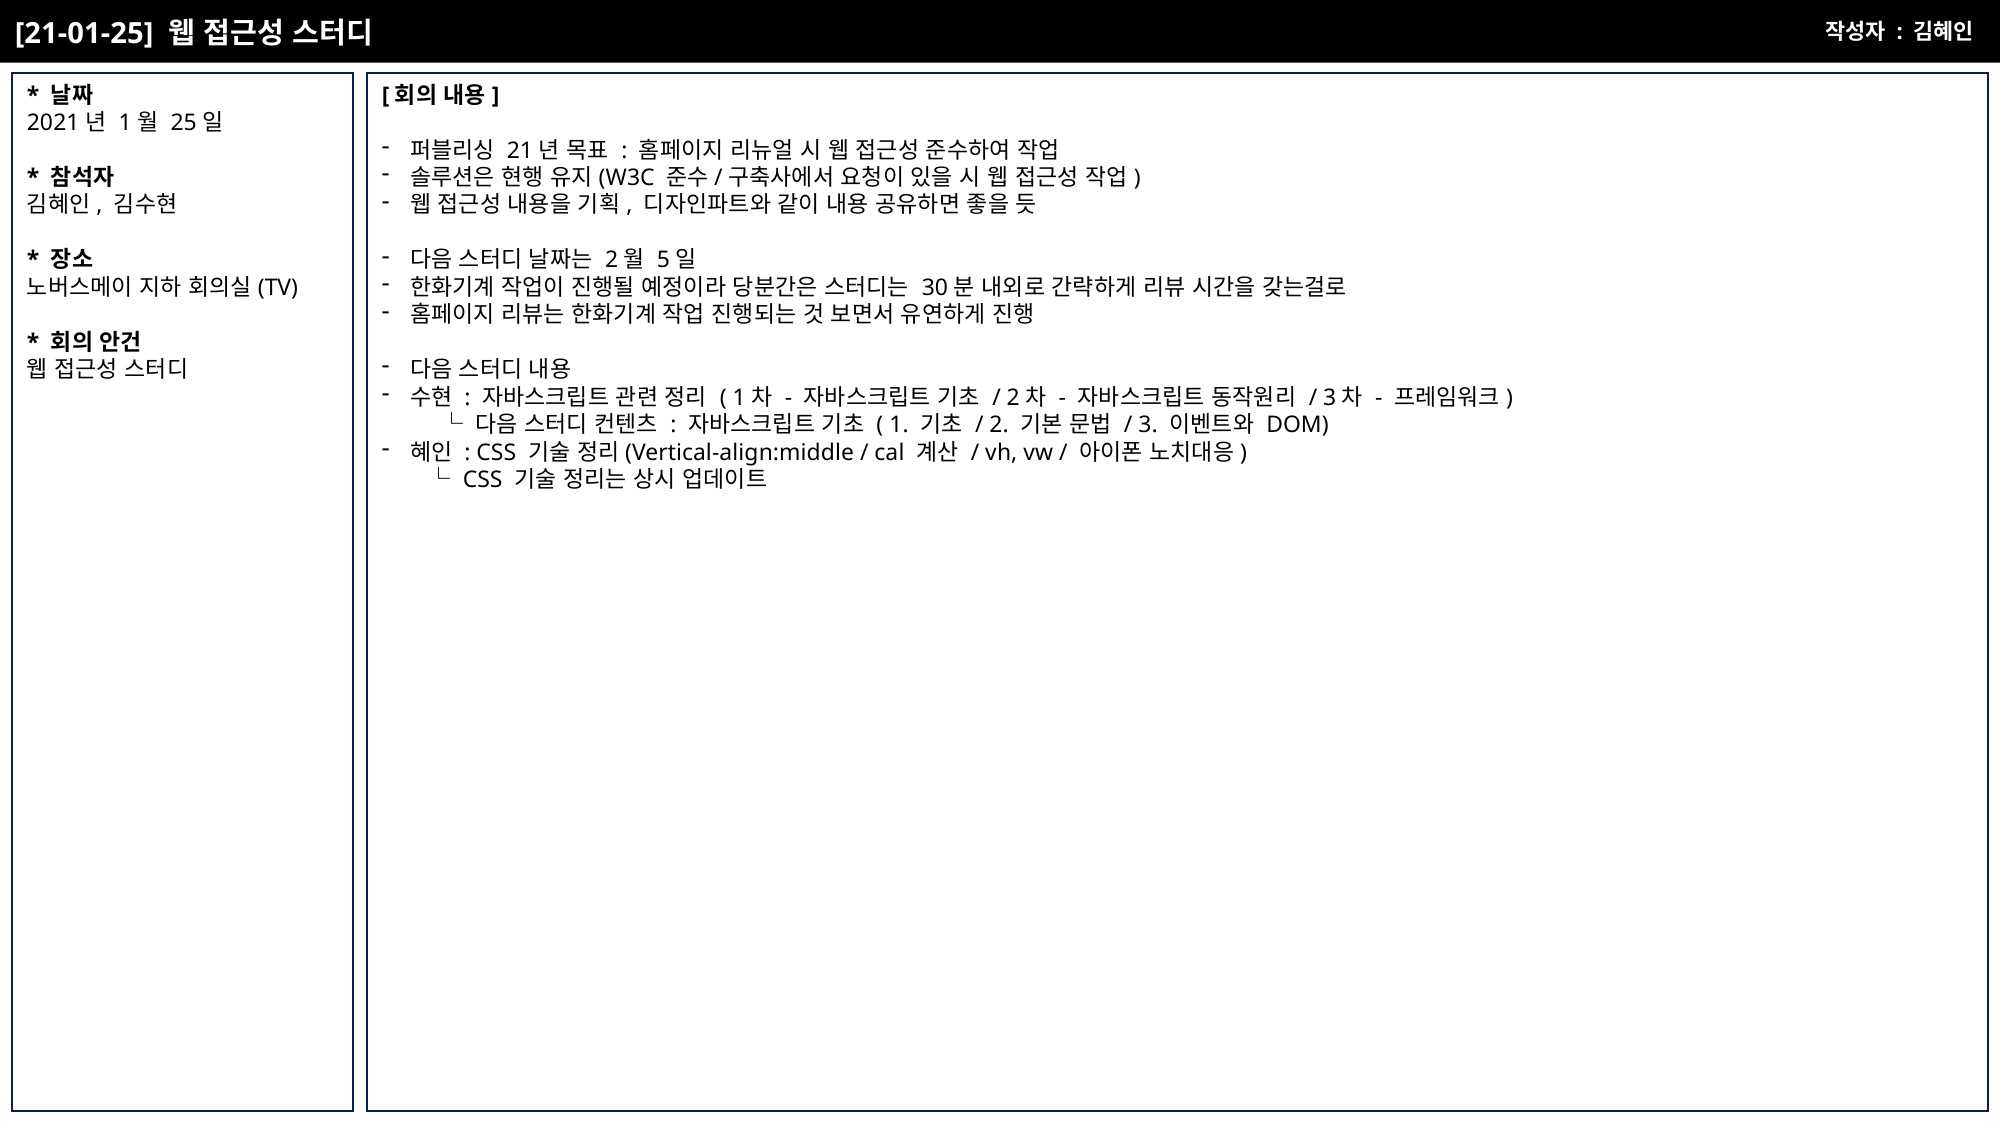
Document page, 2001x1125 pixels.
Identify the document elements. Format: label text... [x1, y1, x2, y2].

text_box [회의 내용] 퍼블리싱 21년 목표 : 홈페이지 리뉴얼 시 웹 접근성 준수하여 작업 솔루션은 현행 유지(W3C 준수/구축사에서 요청이 있을 시 웹 접근성 작업) 웹 접근성 내용을 기획, 디자인파트와 같이 내용 공유하면 좋을 듯 다음 스터디 날짜는 2월 5일 한화기계 작업이 진행될 예정이라 당분간은 스터디는 30분 내외로 간략하게 리뷰 시간을 갖는걸로 홈페이지 리뷰는 한화기계 작업 진행되는 것 보면서 유연하게 진행 다음 스터디 내용 수현 : 자바스크립트 관련 정리 ( 1차 - 자바스크립트 기초 / 2차 - 자바스크립트 동작원리 / 3차 - 프레임워크) └ 다음 스터디 컨텐츠 : 자바스크립트 기초 ( 1. 기초 / 2. 기본 문법 / 3. 이벤트와 DOM) 혜인 : CSS 기술 정리(Vertical-align:middle / cal 계산 / vh, vw / 아이폰 노치대응) └ CSS 기술 정리는 상시 업데이트 [367, 72, 1989, 500]
text_box [366, 72, 1989, 1112]
text_box * 날짜 2021년 1월 25일 * 참석자 김혜인, 김수현 * 장소 노버스메이 지하 회의실(TV) * 회의 안건 웹 접근성 스터디 [12, 72, 353, 390]
text_box [11, 72, 354, 1112]
text_box [21-01-25] 웹 접근성 스터디 [0, 0, 2000, 64]
text_box 작성자 : 김혜인 [1779, 10, 1989, 52]
